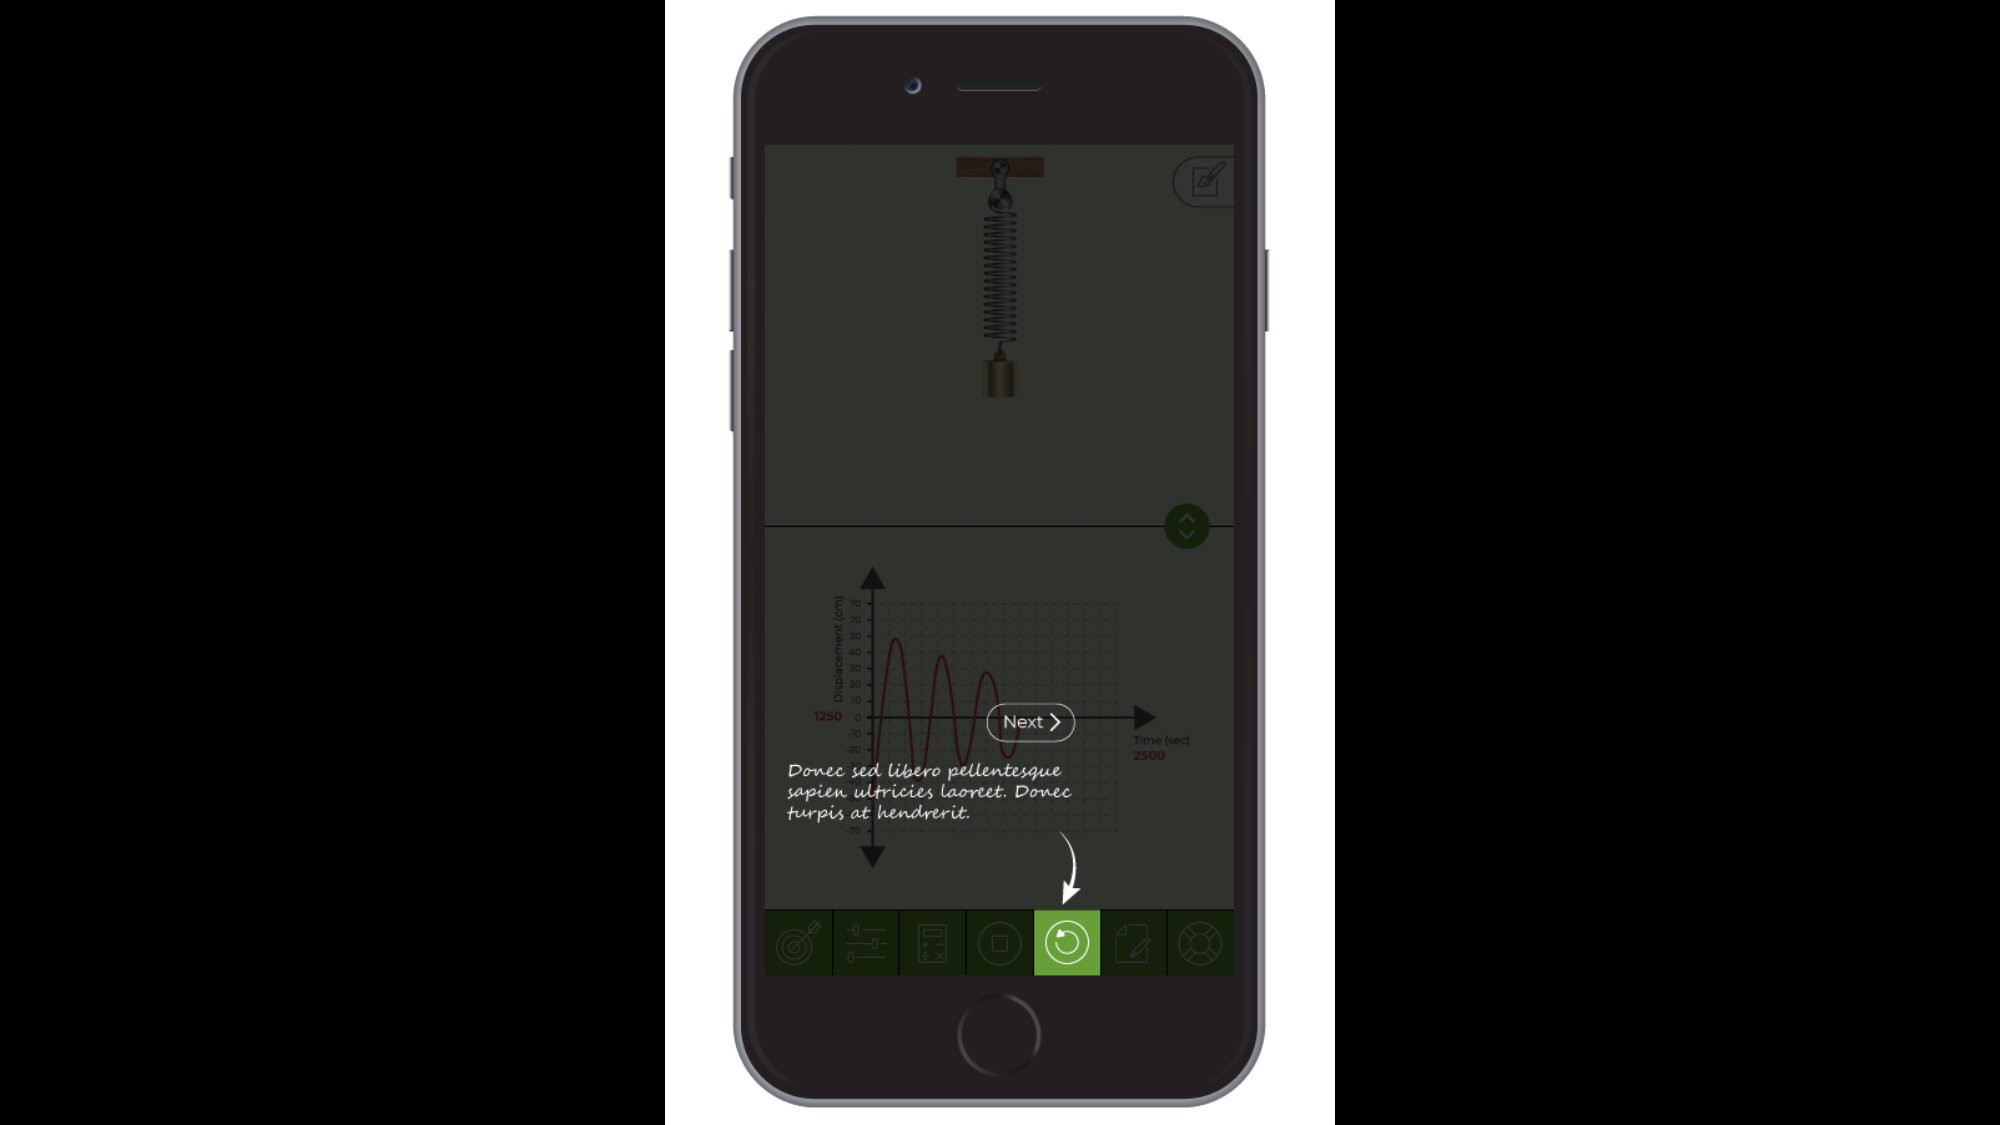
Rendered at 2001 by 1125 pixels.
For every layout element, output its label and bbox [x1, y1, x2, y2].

picture [665, 0, 1335, 1125]
